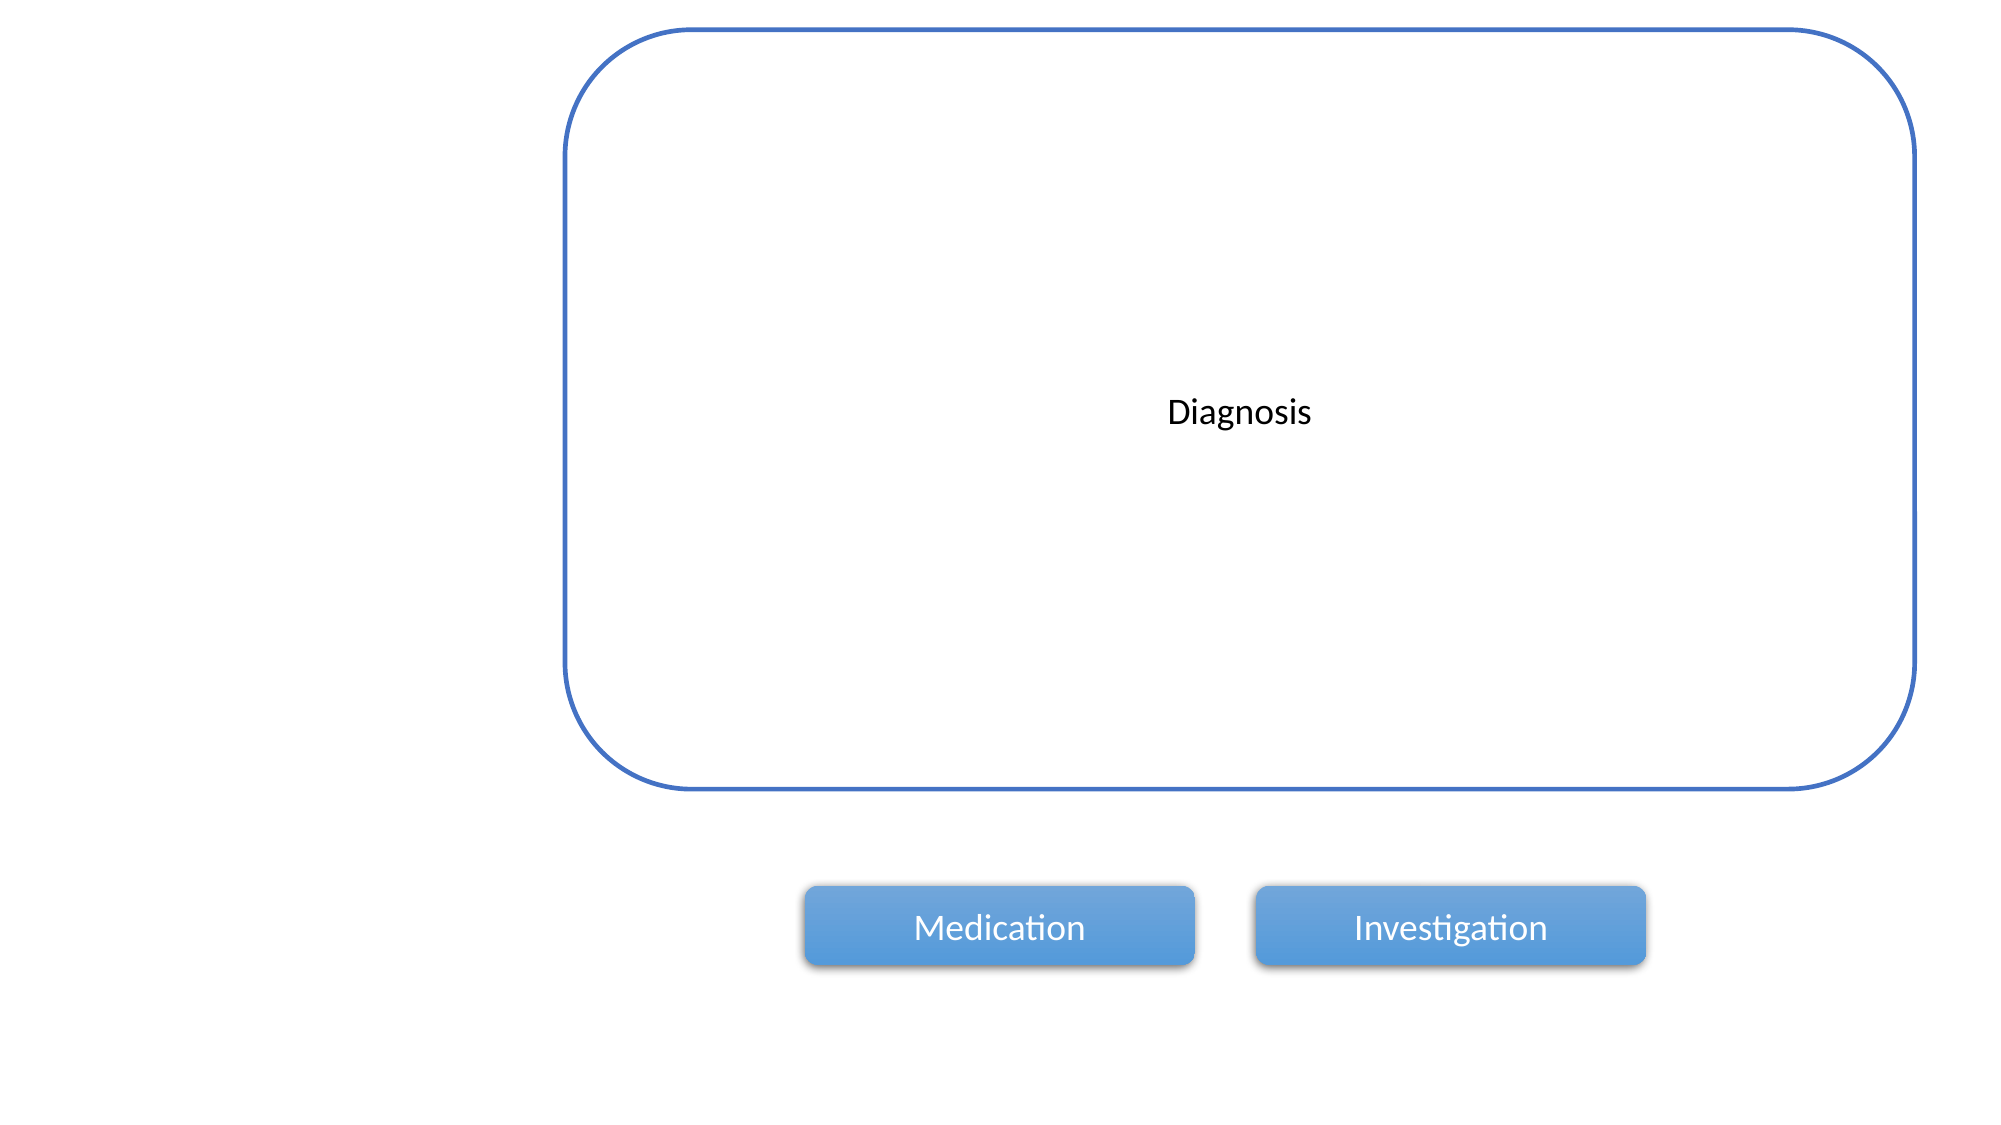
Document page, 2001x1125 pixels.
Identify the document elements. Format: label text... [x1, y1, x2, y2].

text_box Medication [804, 885, 1195, 965]
text_box Diagnosis [563, 28, 1916, 791]
text_box Investigation [1256, 885, 1647, 965]
